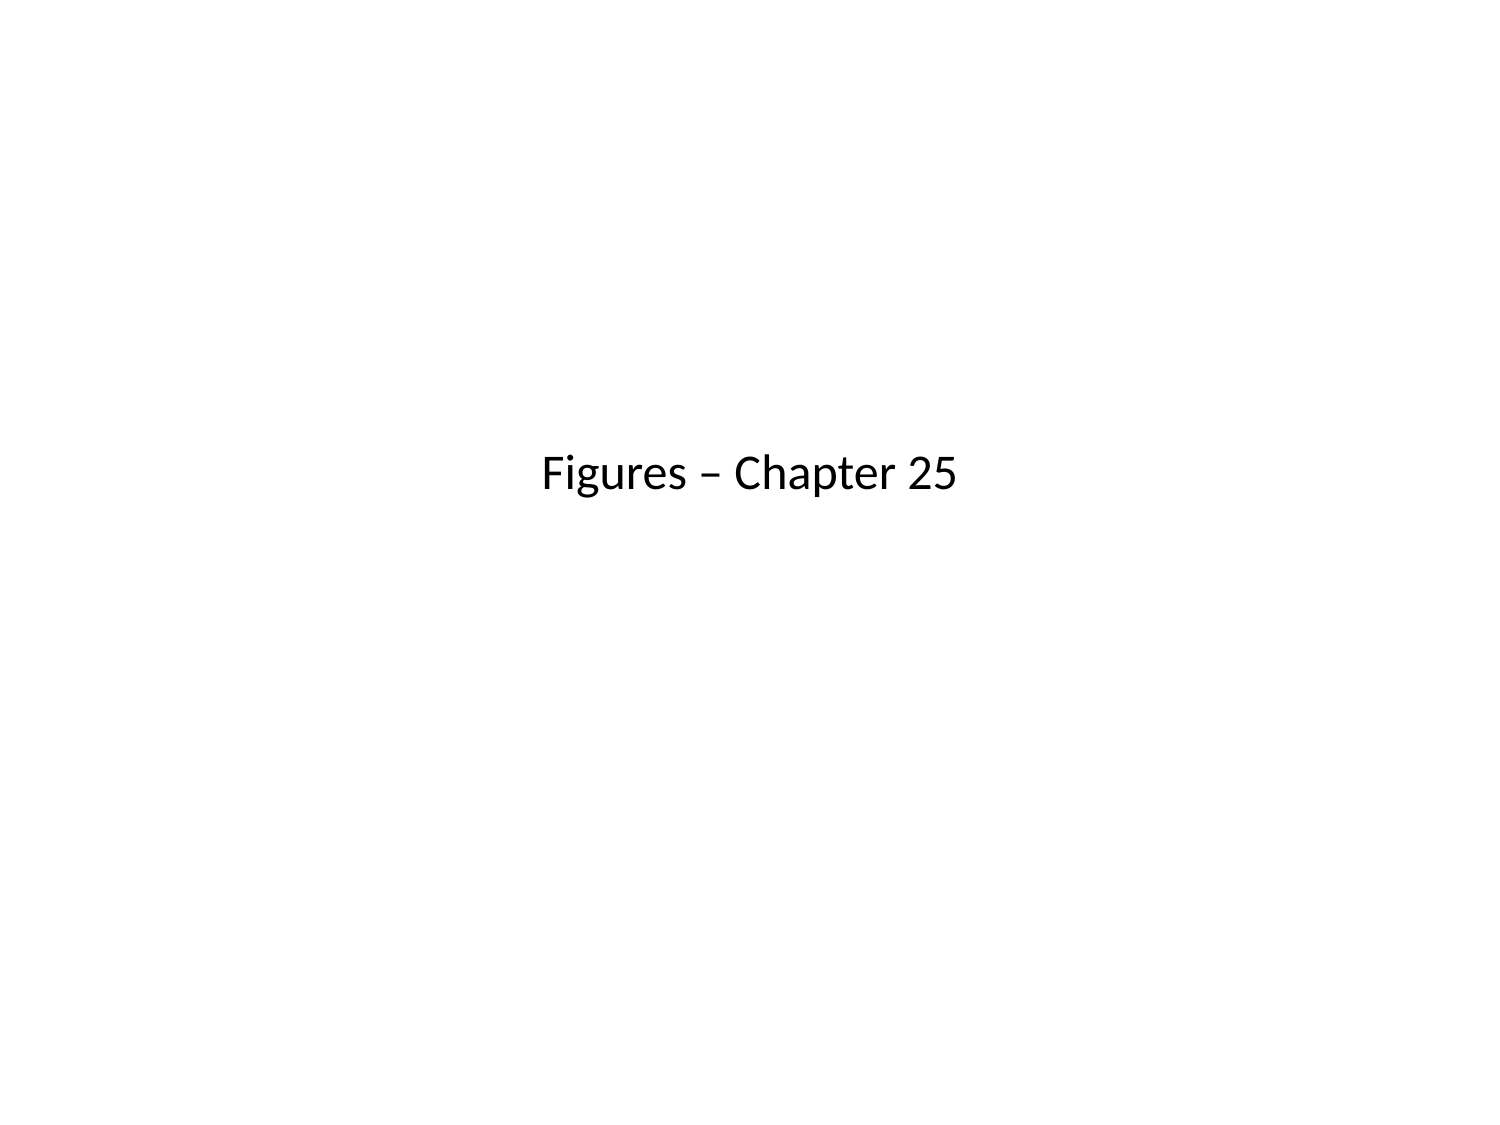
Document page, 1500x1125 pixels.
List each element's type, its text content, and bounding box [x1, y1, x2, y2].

title Figures – Chapter 25 [112, 349, 1388, 591]
